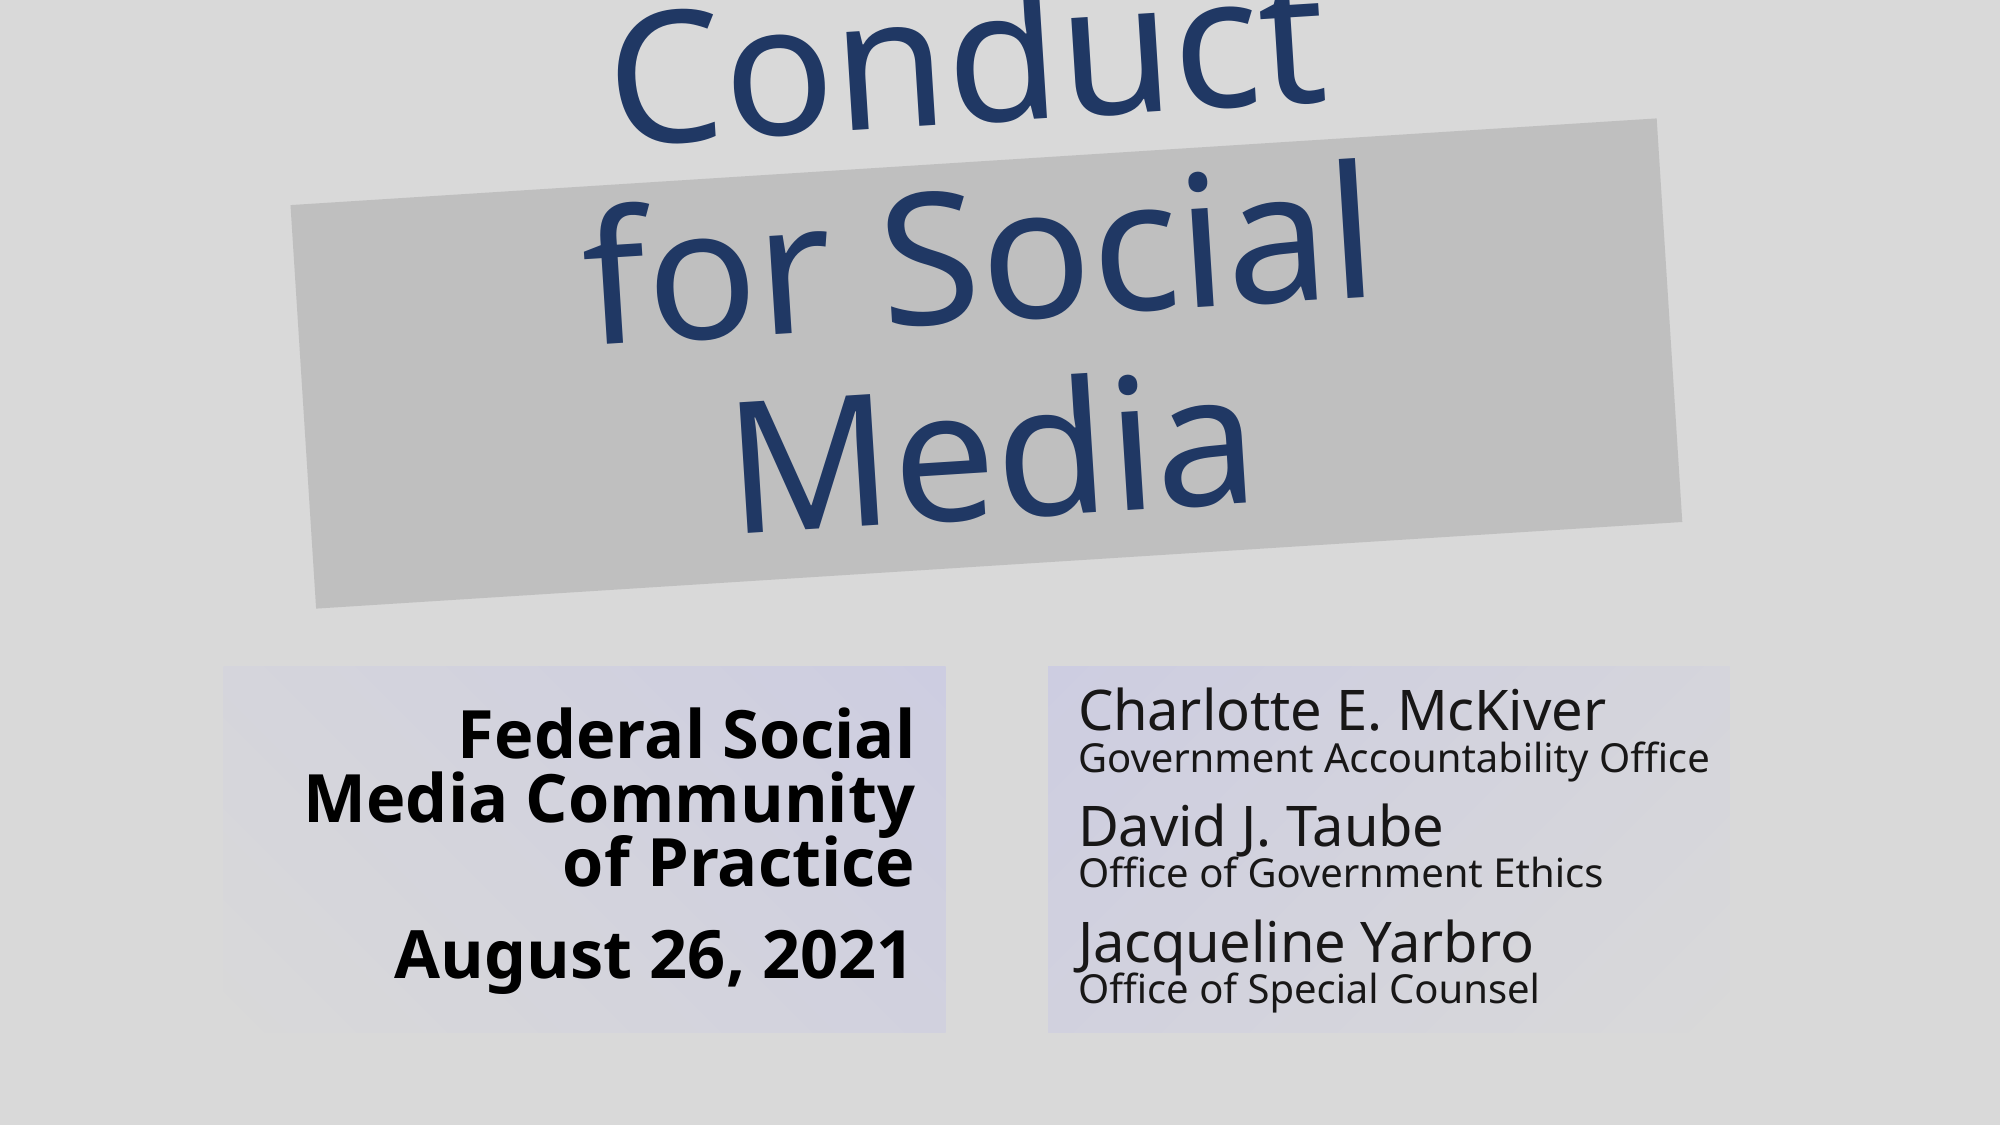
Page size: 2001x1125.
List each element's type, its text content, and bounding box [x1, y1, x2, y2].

subtitle Federal Social Media Community of Practice August 26, 2021 [223, 666, 946, 1033]
text_box Charlotte E. McKiver Government Accountability Office David J. Taube Office of Government Ethics Jacqueline Yarbro Office of Special Counsel [1048, 666, 1730, 1033]
title Rules of Conduct for Social Media [290, 118, 1683, 609]
